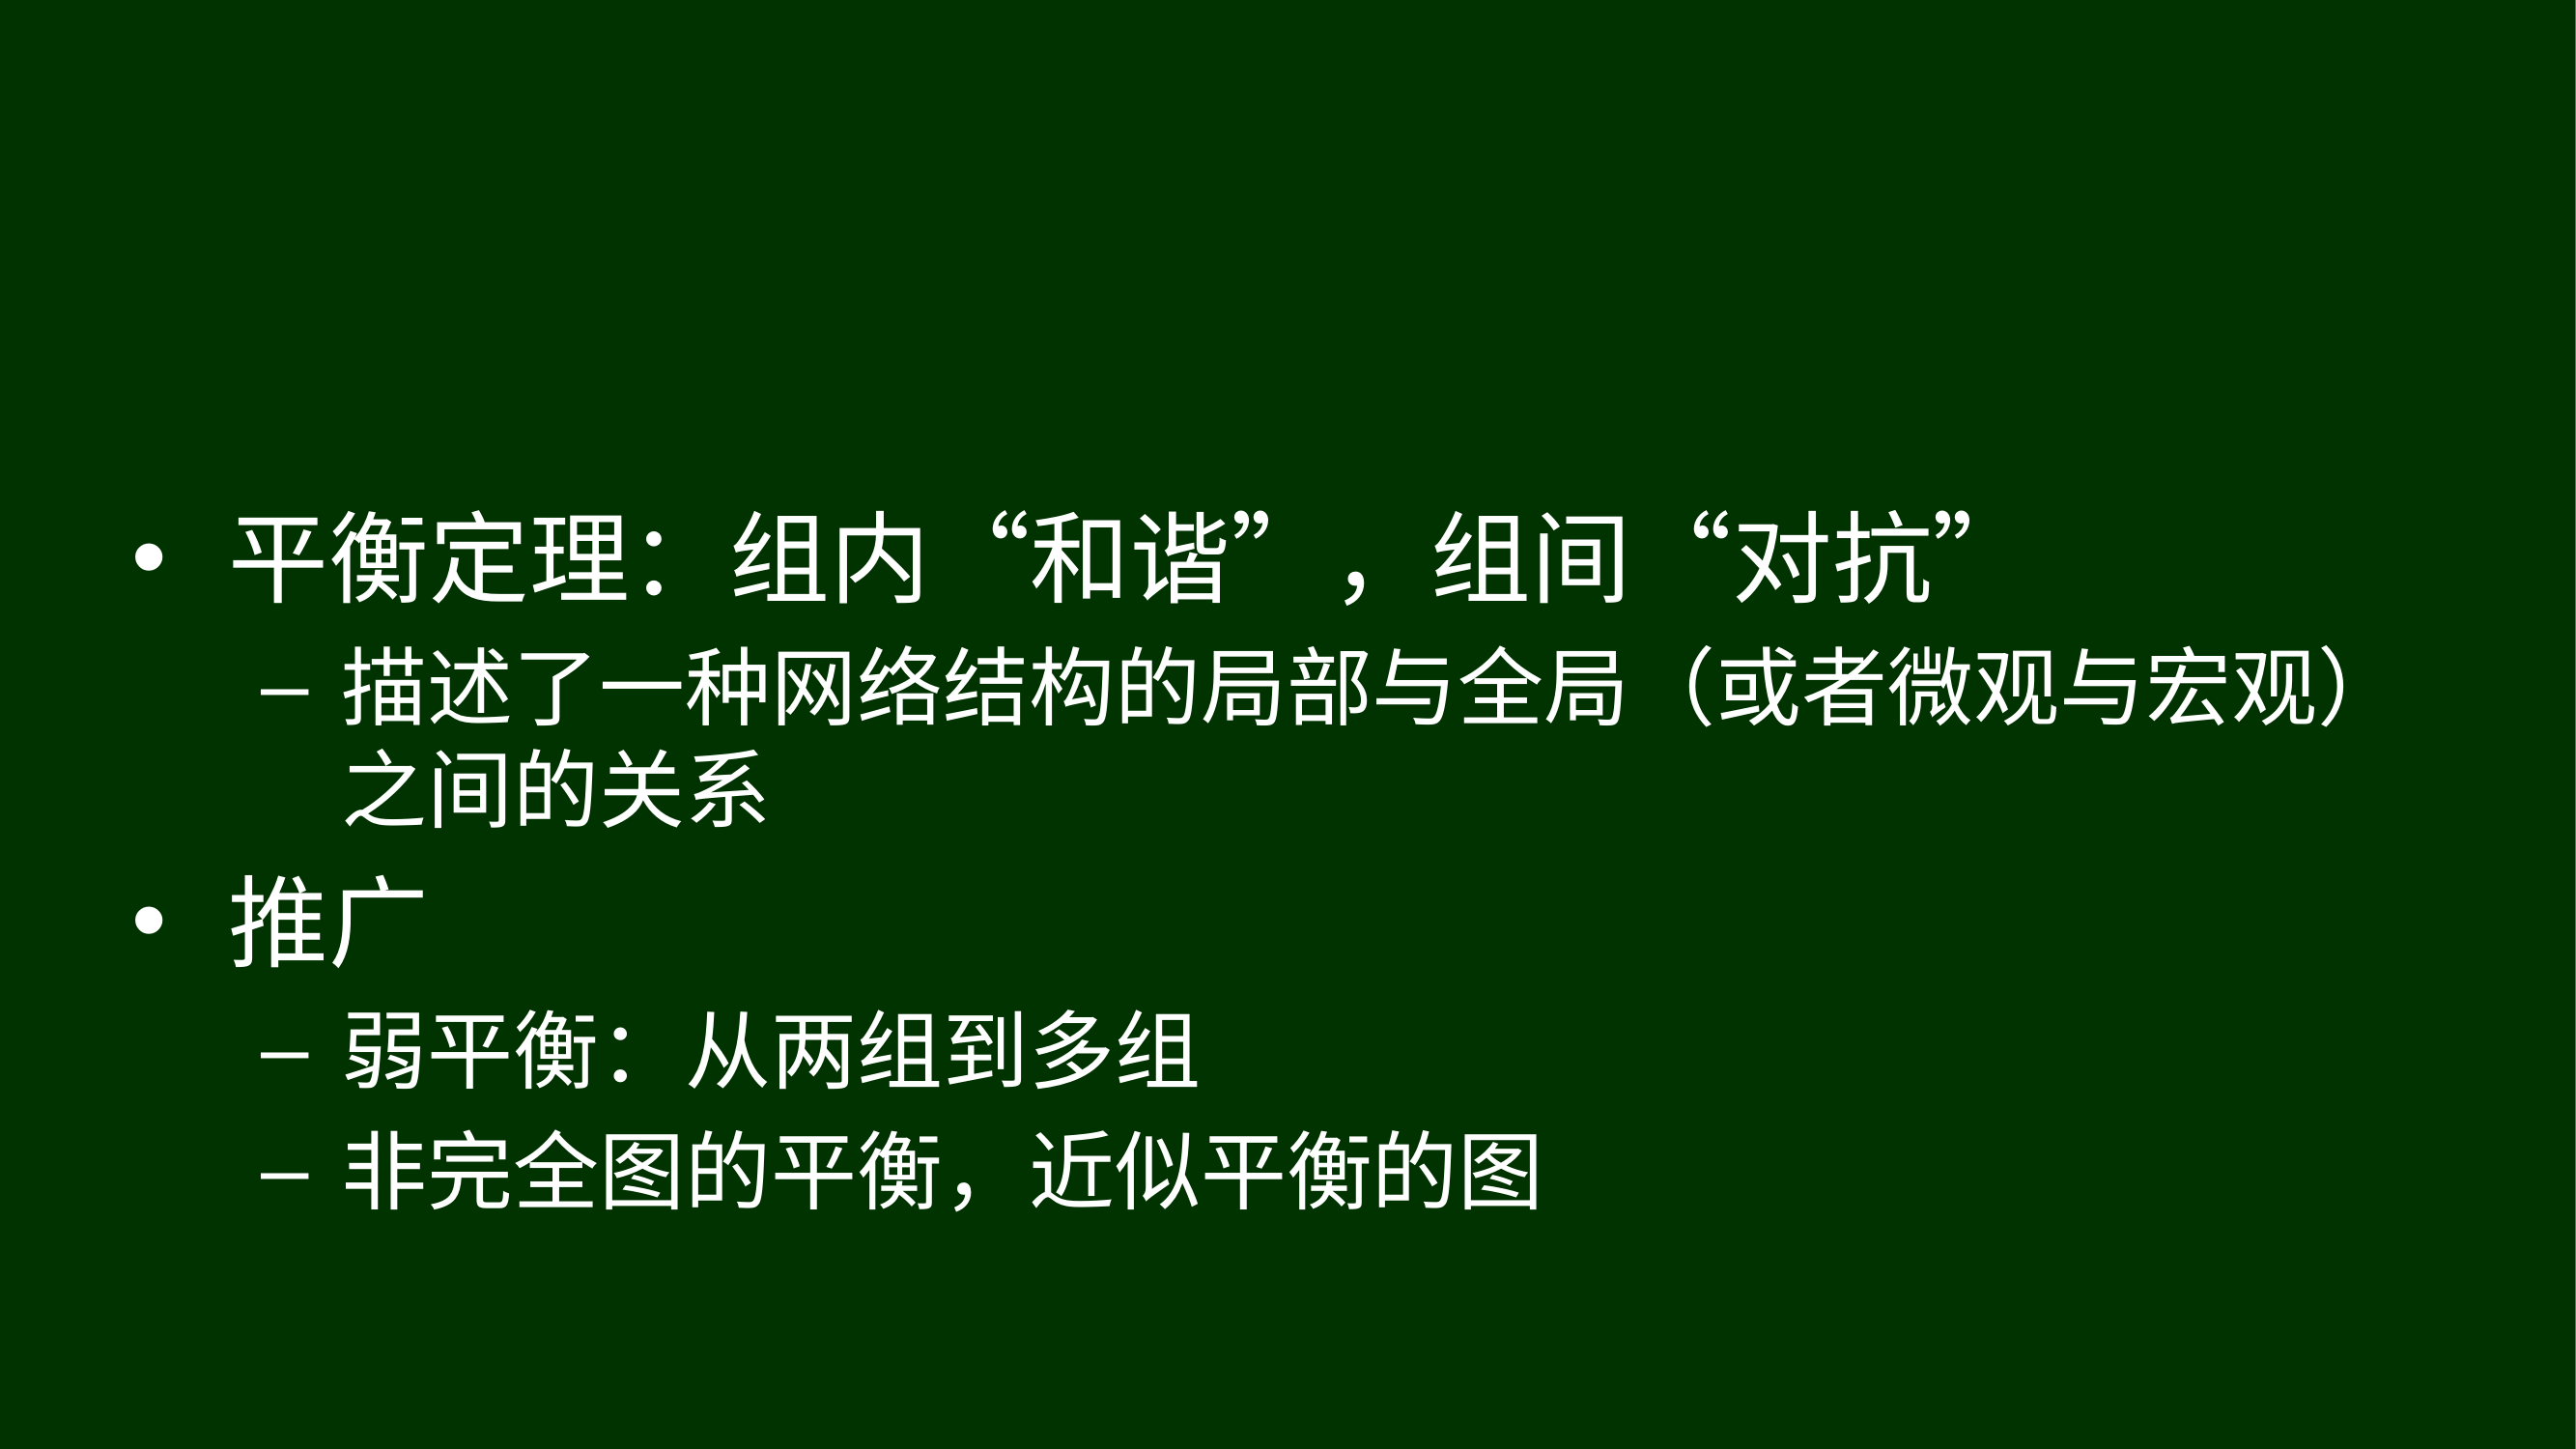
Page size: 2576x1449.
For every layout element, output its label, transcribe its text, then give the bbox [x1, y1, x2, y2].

list 平衡定理：组内“和谐”，组间“对抗” 描述了一种网络结构的局部与全局（或者微观与宏观）之间的关系 推广 弱平衡：从两组到多组 非完全图的平衡，近似平衡的图 [117, 488, 2458, 1283]
